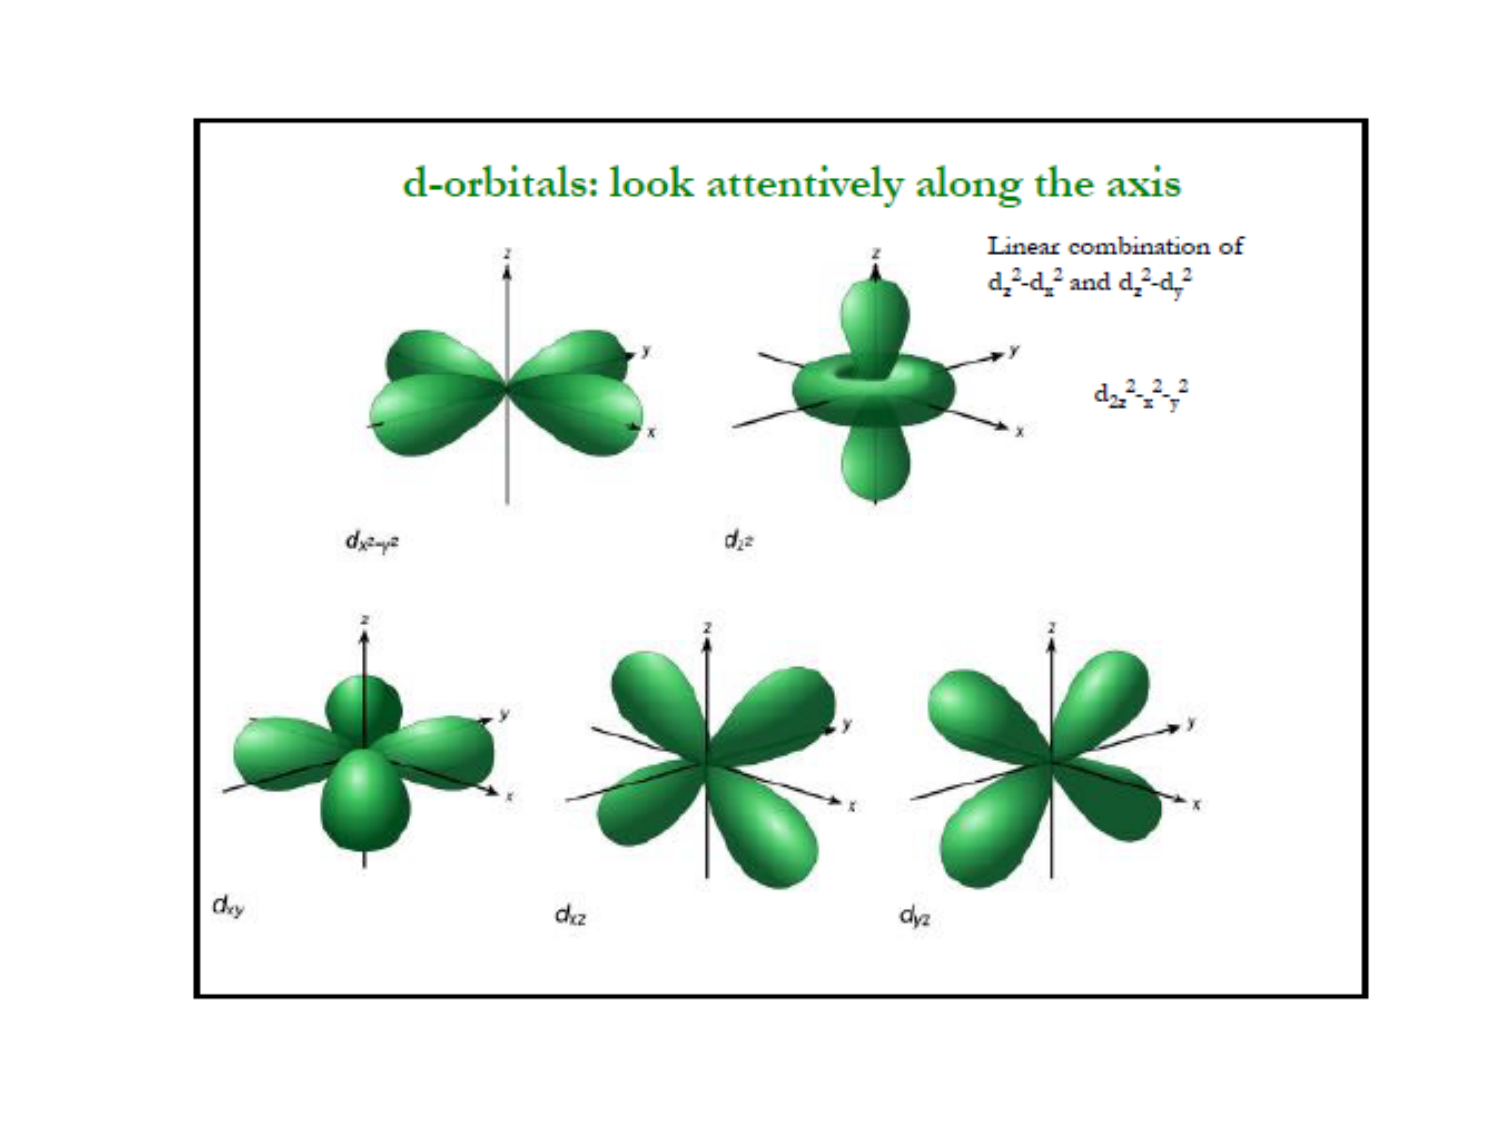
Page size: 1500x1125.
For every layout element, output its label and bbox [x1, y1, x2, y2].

picture [182, 110, 1378, 1015]
